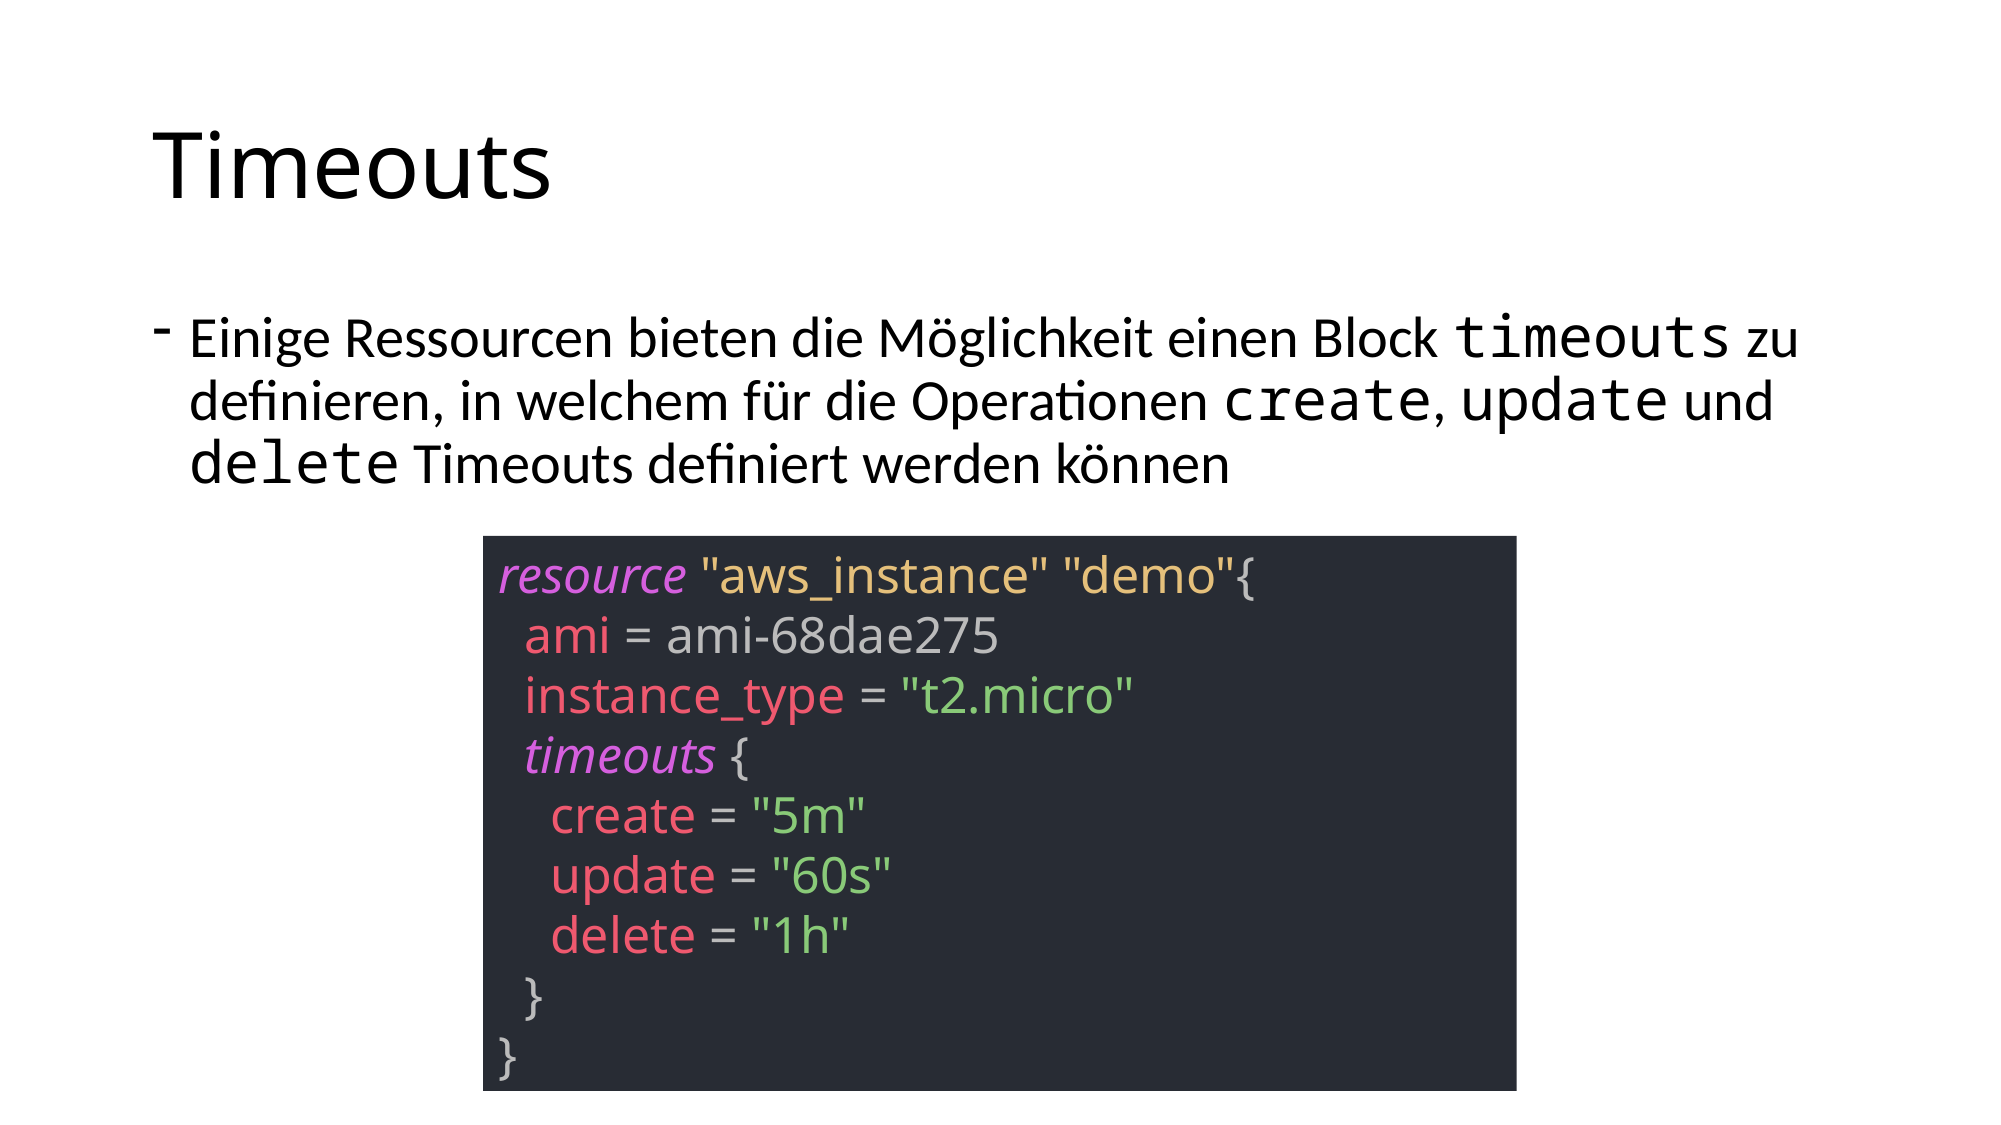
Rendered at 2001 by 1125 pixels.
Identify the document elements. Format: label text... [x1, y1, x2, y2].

text_box resource "aws_instance" "demo"{ ami = ami-68dae275 instance_type = "t2.micro" timeouts { create = "5m" update = "60s" delete = "1h" } } [483, 535, 1517, 1091]
title Timeouts [137, 59, 1863, 278]
list Einige Ressourcen bieten die Möglichkeit einen Block timeouts zu definieren, in welchem für die Operationen create, update und delete Timeouts definiert werden können [137, 299, 1863, 1014]
